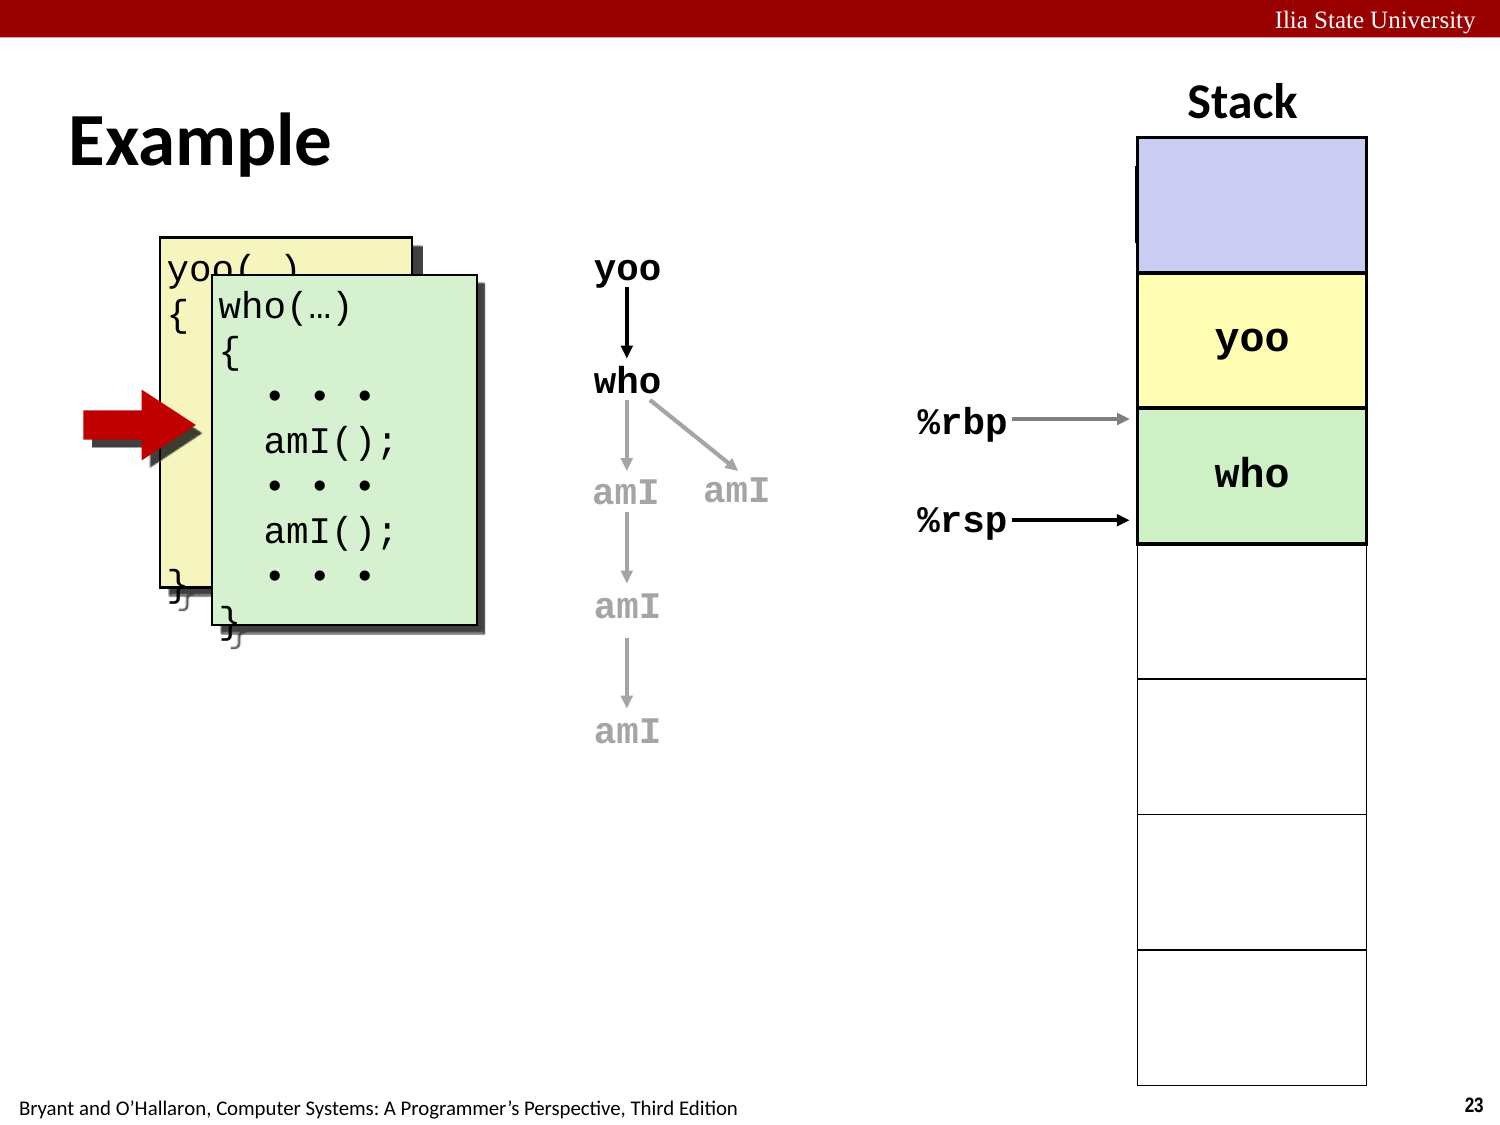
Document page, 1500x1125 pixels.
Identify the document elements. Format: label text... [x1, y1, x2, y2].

text_box [0, 0, 1500, 38]
table_cell [1138, 680, 1366, 814]
table_cell yoo [1139, 275, 1365, 406]
text_box amI [574, 460, 677, 515]
text_box Ilia State University [1274, 3, 1500, 33]
text_box amI [576, 575, 679, 630]
text_box [83, 389, 196, 461]
text_box yoo(…) { • • who(); • • } [160, 237, 413, 588]
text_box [649, 399, 739, 471]
title Example [62, 41, 1438, 230]
text_box amI [685, 458, 788, 513]
text_box Stack [1180, 62, 1305, 135]
text_box amI [576, 699, 679, 755]
table_header [1139, 139, 1365, 271]
table_cell [1138, 546, 1366, 678]
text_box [884, 390, 1130, 543]
table_cell [1138, 951, 1366, 1085]
text_box who(…) { • • • amI(); • • • amI(); • • • } [212, 275, 477, 625]
table_cell who [1139, 410, 1365, 542]
text_box who [576, 350, 679, 405]
table_cell [1138, 815, 1366, 949]
text_box yoo [576, 237, 679, 292]
